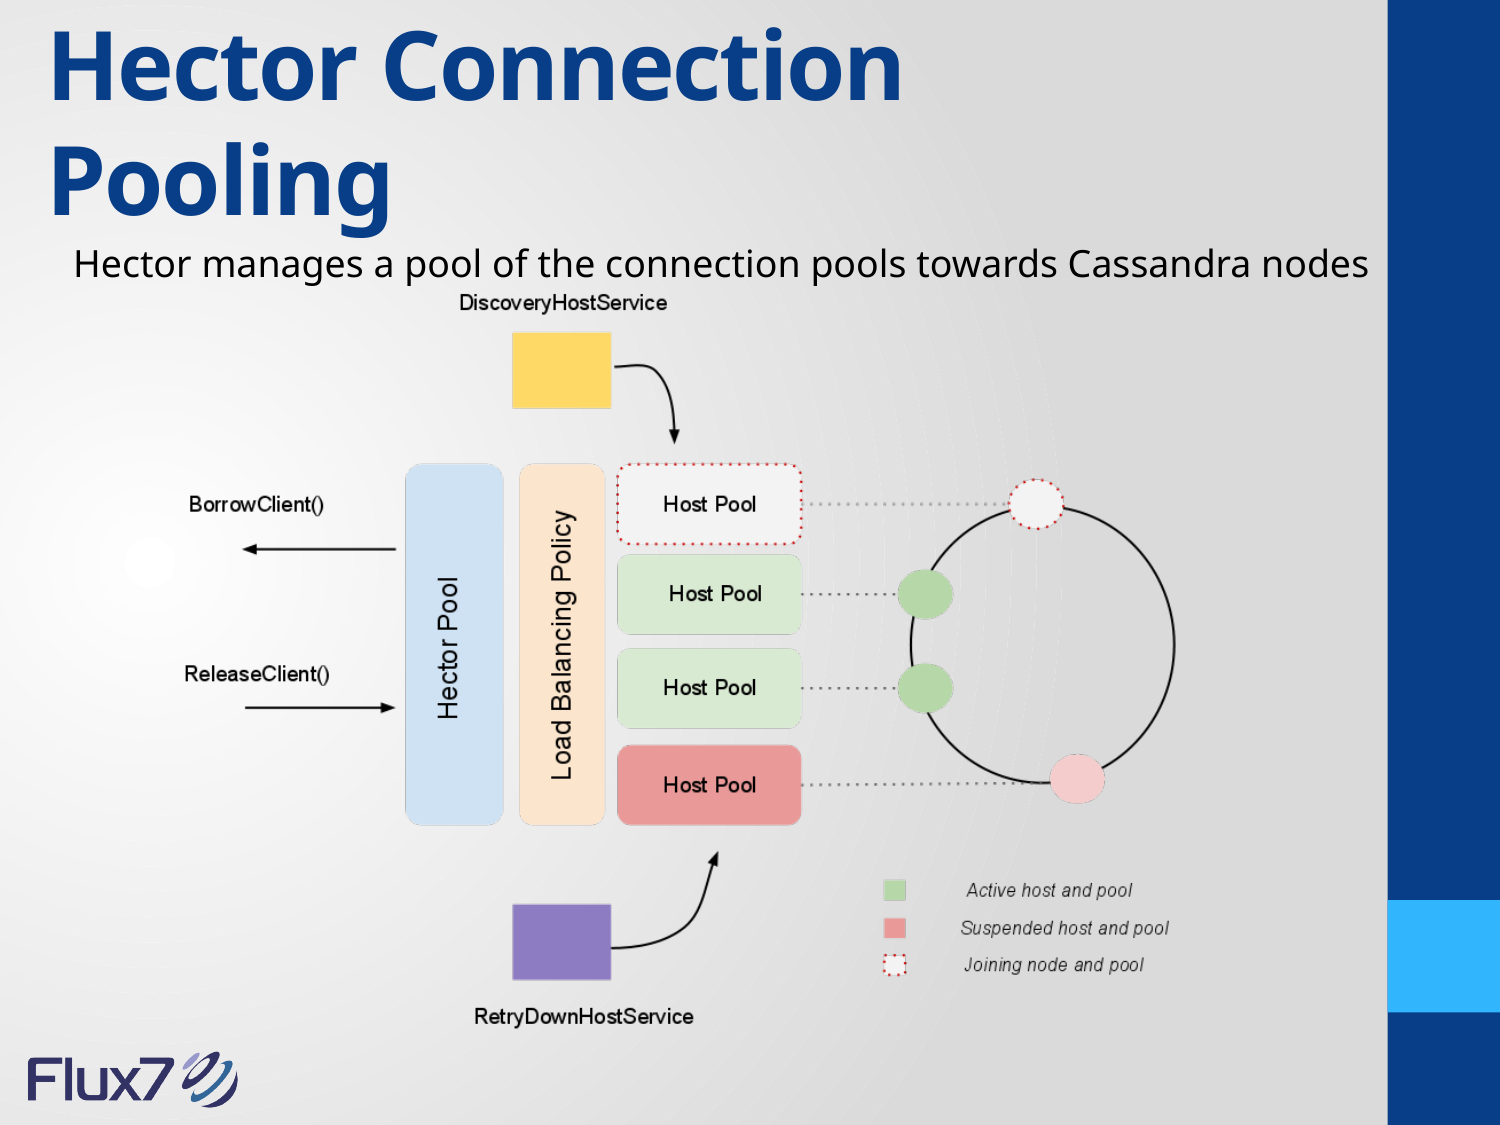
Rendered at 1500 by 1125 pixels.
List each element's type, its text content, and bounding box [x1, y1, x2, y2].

text_box Hector manages a pool of the connection pools towards Cassandra nodes [58, 232, 1386, 292]
picture [0, 1041, 283, 1125]
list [125, 261, 1226, 1088]
title Hector Connection Pooling [31, 25, 1282, 214]
